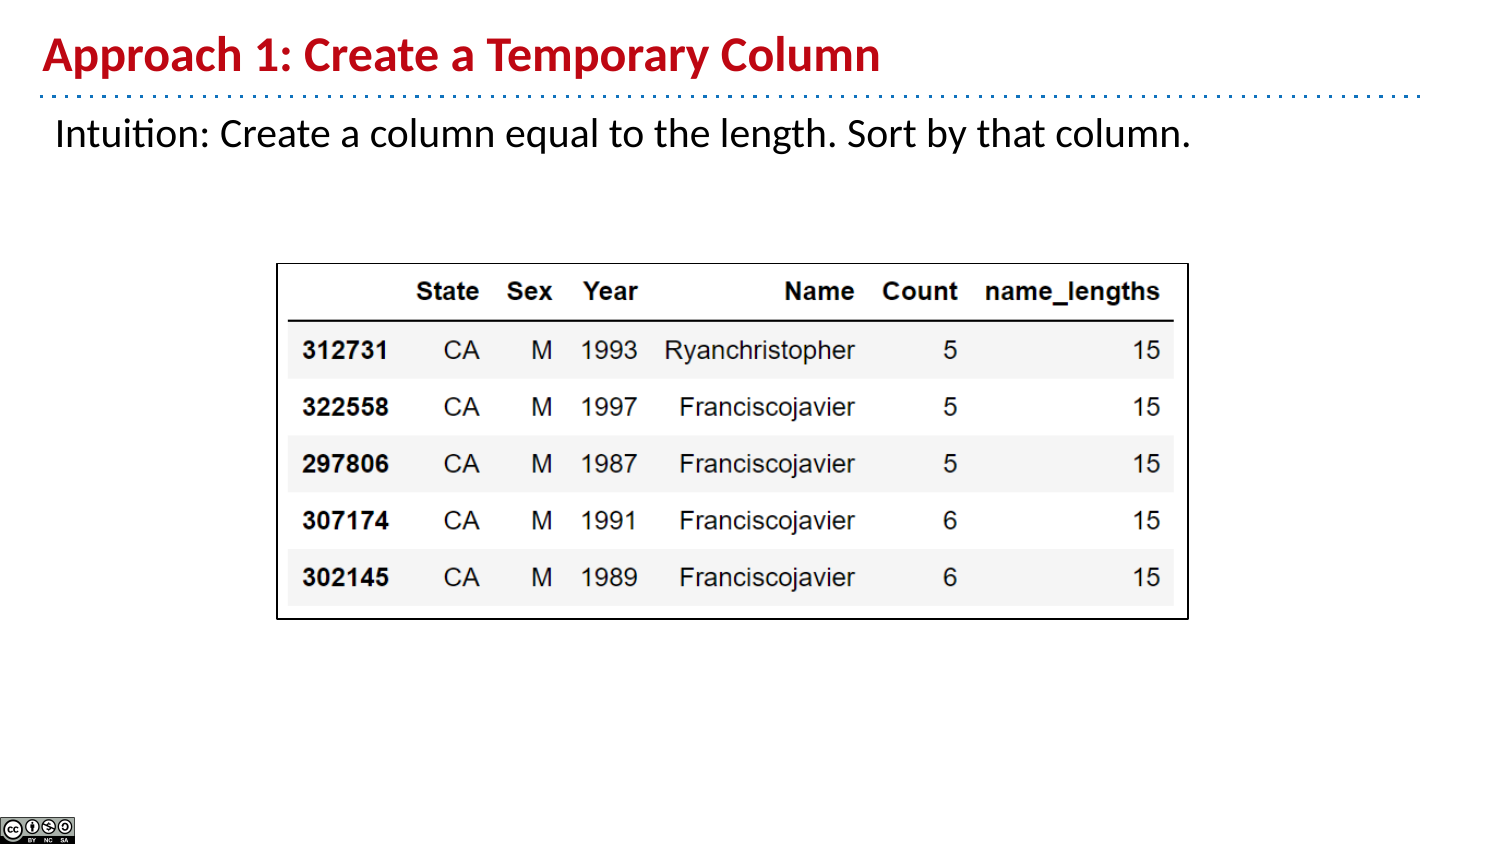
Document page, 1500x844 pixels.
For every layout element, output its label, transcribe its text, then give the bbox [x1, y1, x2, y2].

list Intuition: Create a column equal to the length. Sort by that column. [39, 91, 1425, 773]
picture [0, 817, 75, 844]
title Approach 1: Create a Temporary Column [27, 15, 1378, 97]
picture [277, 264, 1188, 619]
